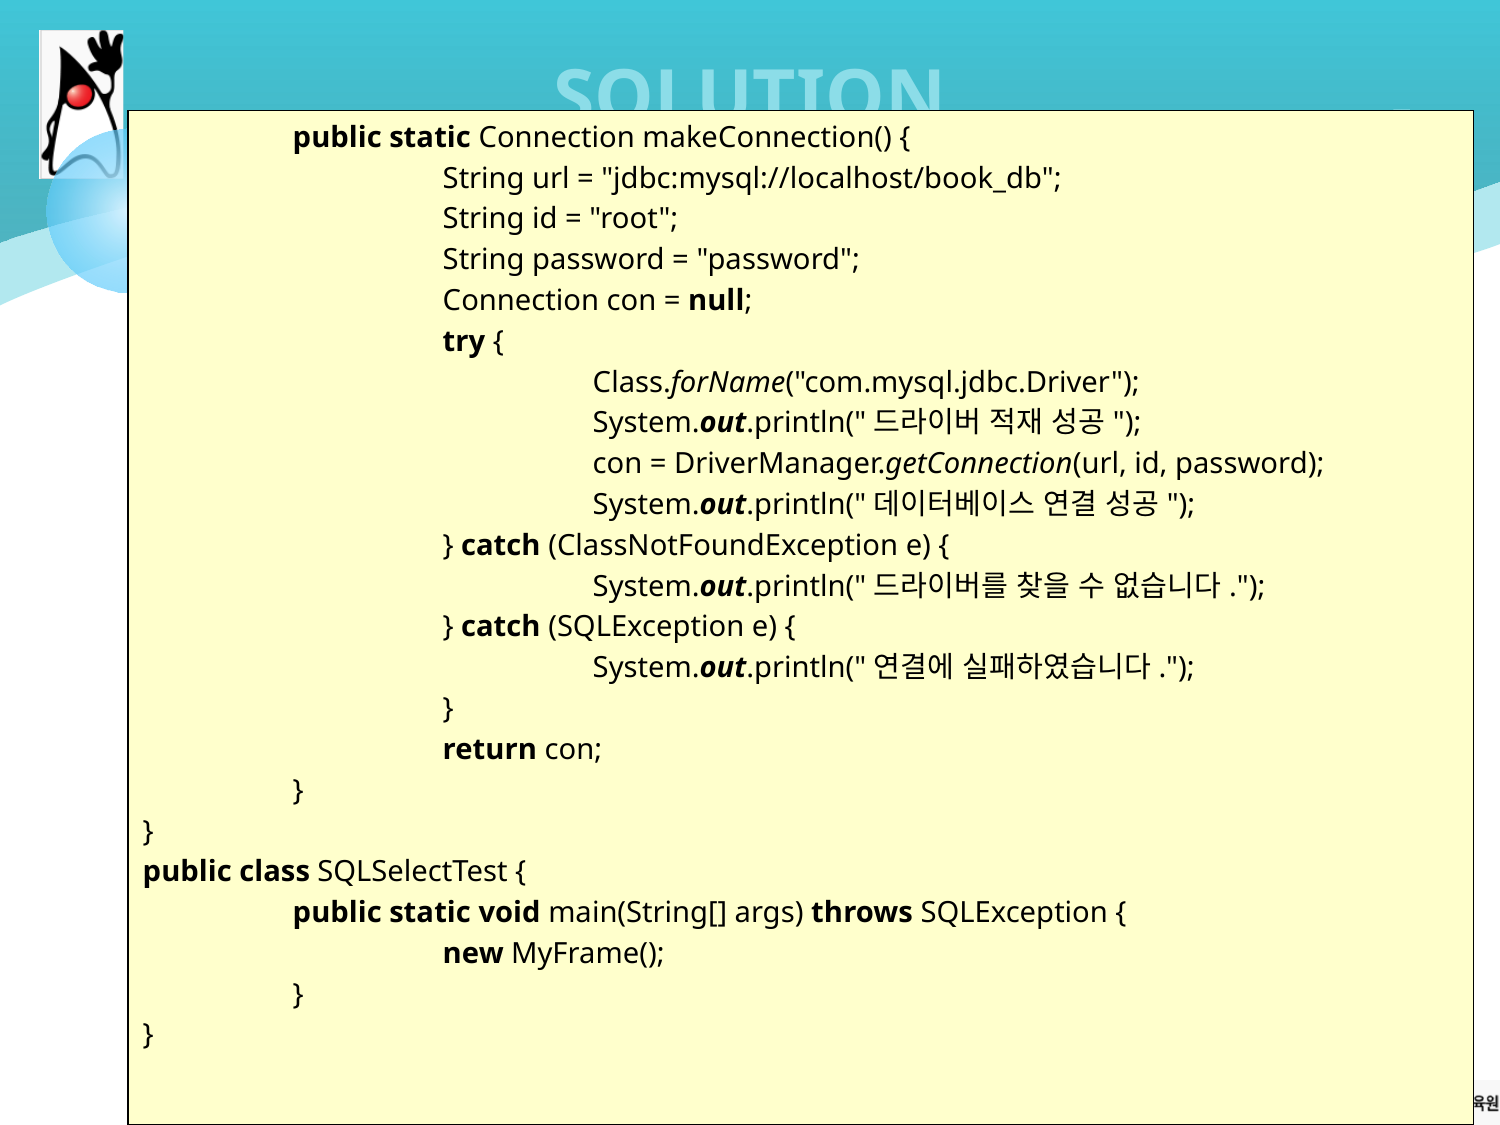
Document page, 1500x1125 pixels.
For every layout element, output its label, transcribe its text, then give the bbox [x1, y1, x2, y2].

title SOLUTION [75, 0, 1425, 188]
picture [1474, 1080, 1500, 1125]
text_box public static Connection makeConnection() { String url = "jdbc:mysql://localhost/book_db"; String id = "root"; String password = "password"; Connection con = null; try { Class.forName("com.mysql.jdbc.Driver"); System.out.println("드라이버 적재 성공"); con = DriverManager.getConnection(url, id, password); System.out.println("데이터베이스 연결 성공"); } catch (ClassNotFoundException e) { System.out.println("드라이버를 찾을 수 없습니다."); } catch (SQLException e) { System.out.println("연결에 실패하였습니다."); } return con; } } public class SQLSelectTest { public static void main(String[] args) throws SQLException { new MyFrame(); } } [127, 110, 1474, 1125]
picture [39, 30, 75, 179]
